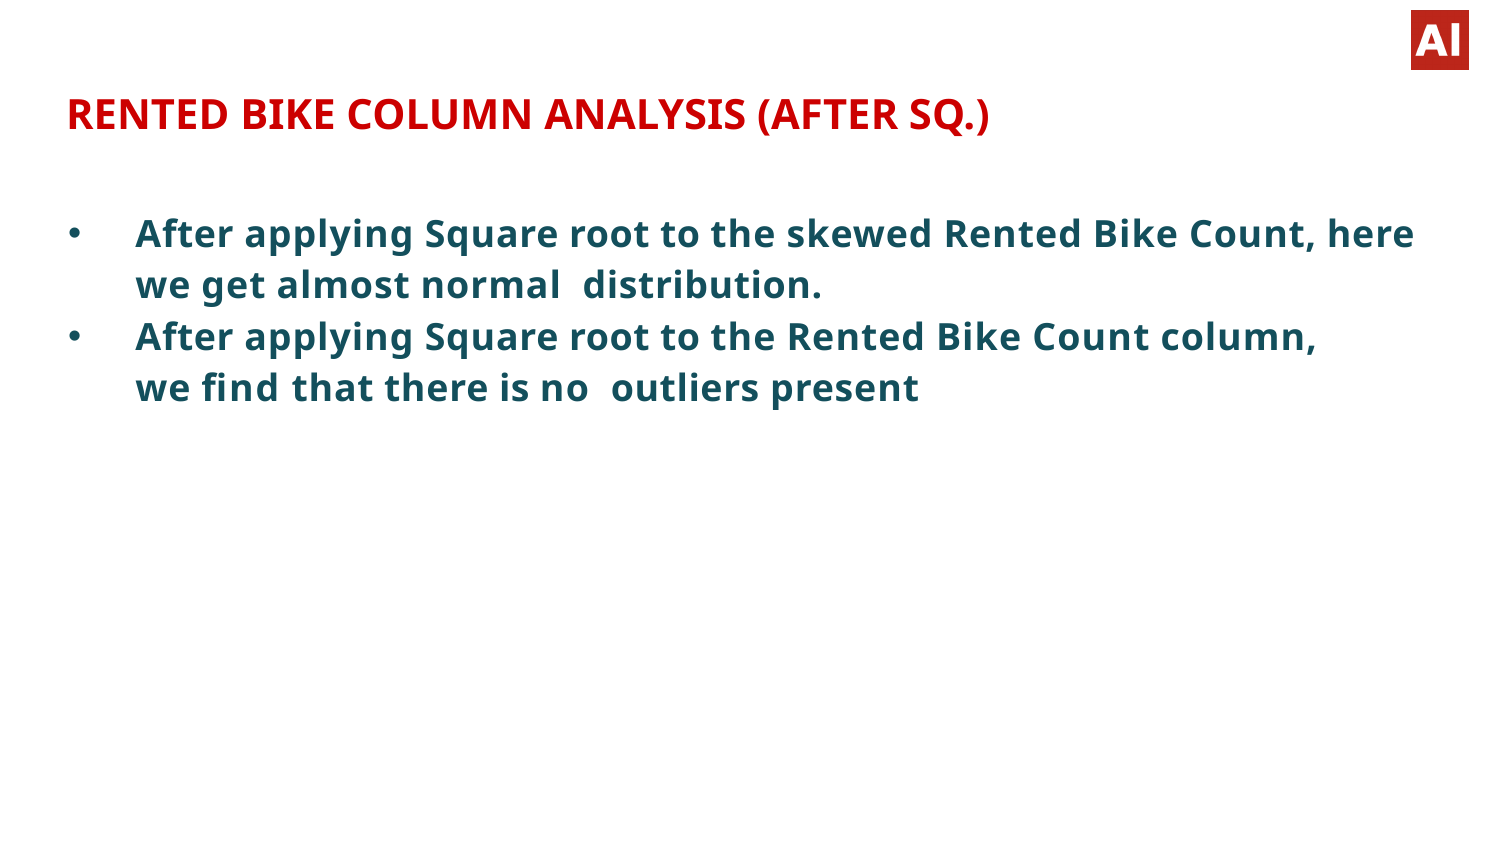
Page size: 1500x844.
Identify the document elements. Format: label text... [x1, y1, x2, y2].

title RENTED BIKE COLUMN ANALYSIS (AFTER SQ.) [51, 72, 1449, 167]
picture [1411, 10, 1469, 70]
list After applying Square root to the skewed Rented Bike Count, here we get almost normal distribution. After applying Square root to the Rented Bike Count column, we ﬁnd that there is no outliers present [51, 189, 1449, 750]
